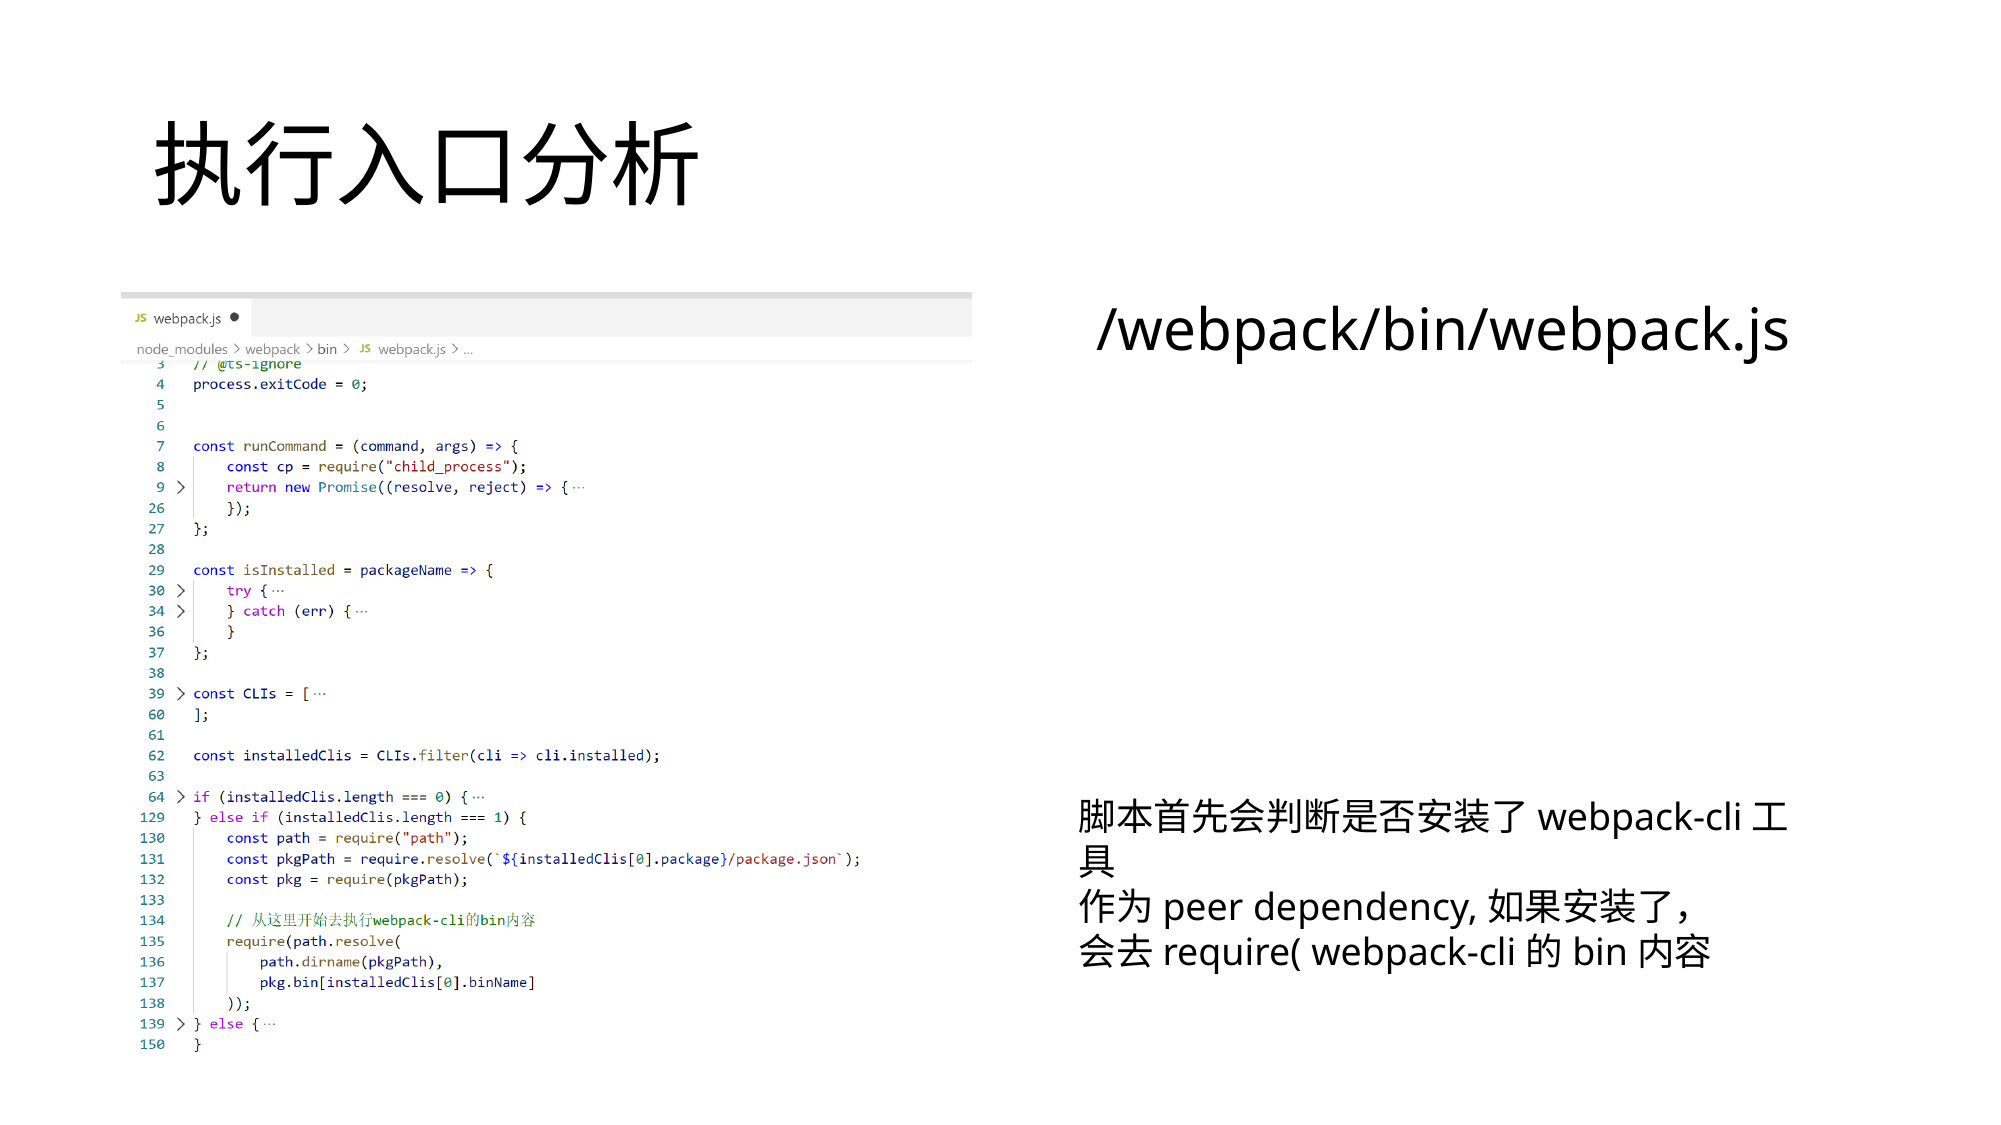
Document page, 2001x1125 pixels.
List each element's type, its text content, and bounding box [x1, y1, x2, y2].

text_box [548, 709, 945, 961]
picture [121, 292, 972, 1054]
text_box 脚本首先会判断是否安装了webpack-cli工具 作为peer dependency,如果安装了， 会去require( webpack-cli的bin内容 [1063, 785, 1825, 981]
list /webpack/bin/webpack.js [1081, 292, 1863, 916]
title 执行入口分析 [137, 59, 1863, 278]
